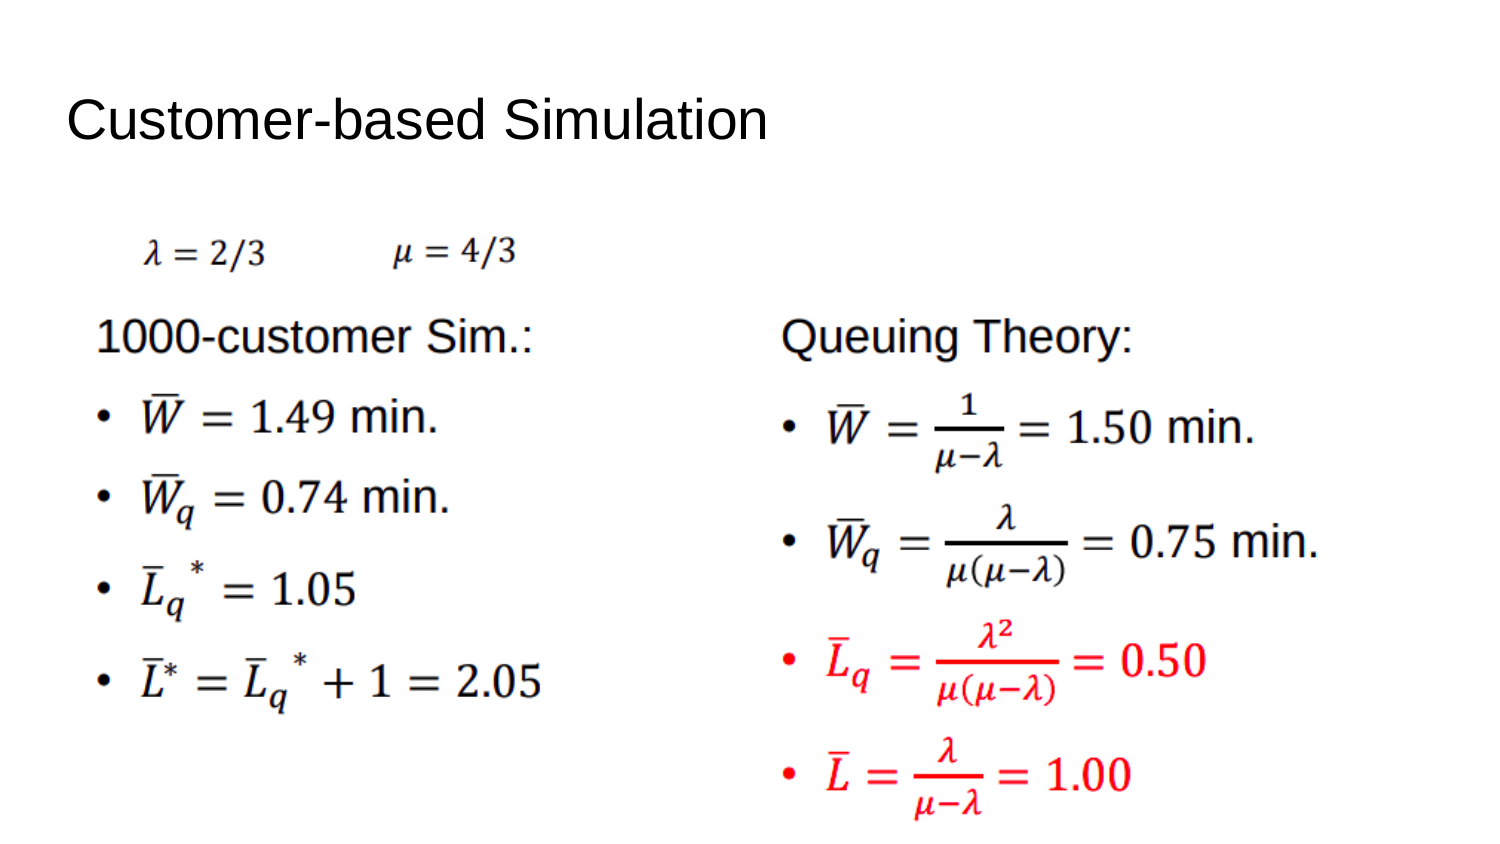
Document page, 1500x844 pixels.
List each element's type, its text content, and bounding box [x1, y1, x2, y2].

picture [55, 216, 1445, 844]
title Customer-based Simulation [51, 72, 1449, 167]
